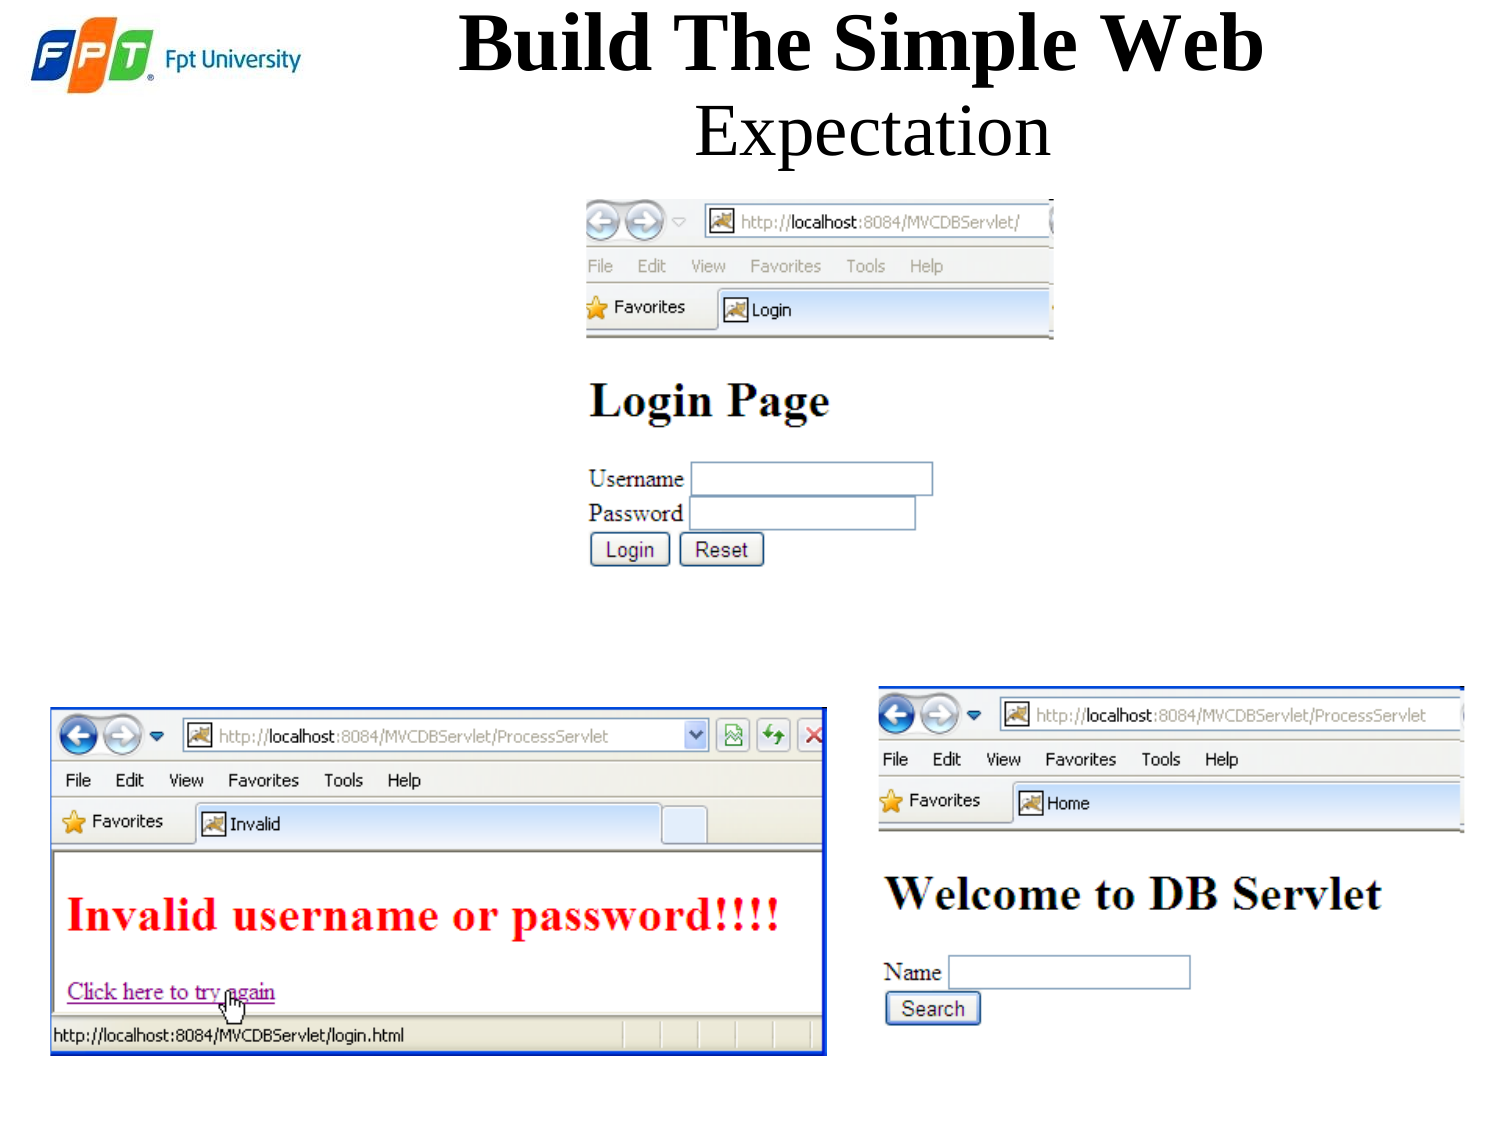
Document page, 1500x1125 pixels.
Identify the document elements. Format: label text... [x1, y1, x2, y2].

text_box [50, 707, 827, 1056]
text_box [878, 686, 1465, 1043]
text_box Build The Simple Web Expectation [456, 0, 1274, 178]
text_box [0, 0, 325, 122]
text_box [586, 199, 1054, 598]
